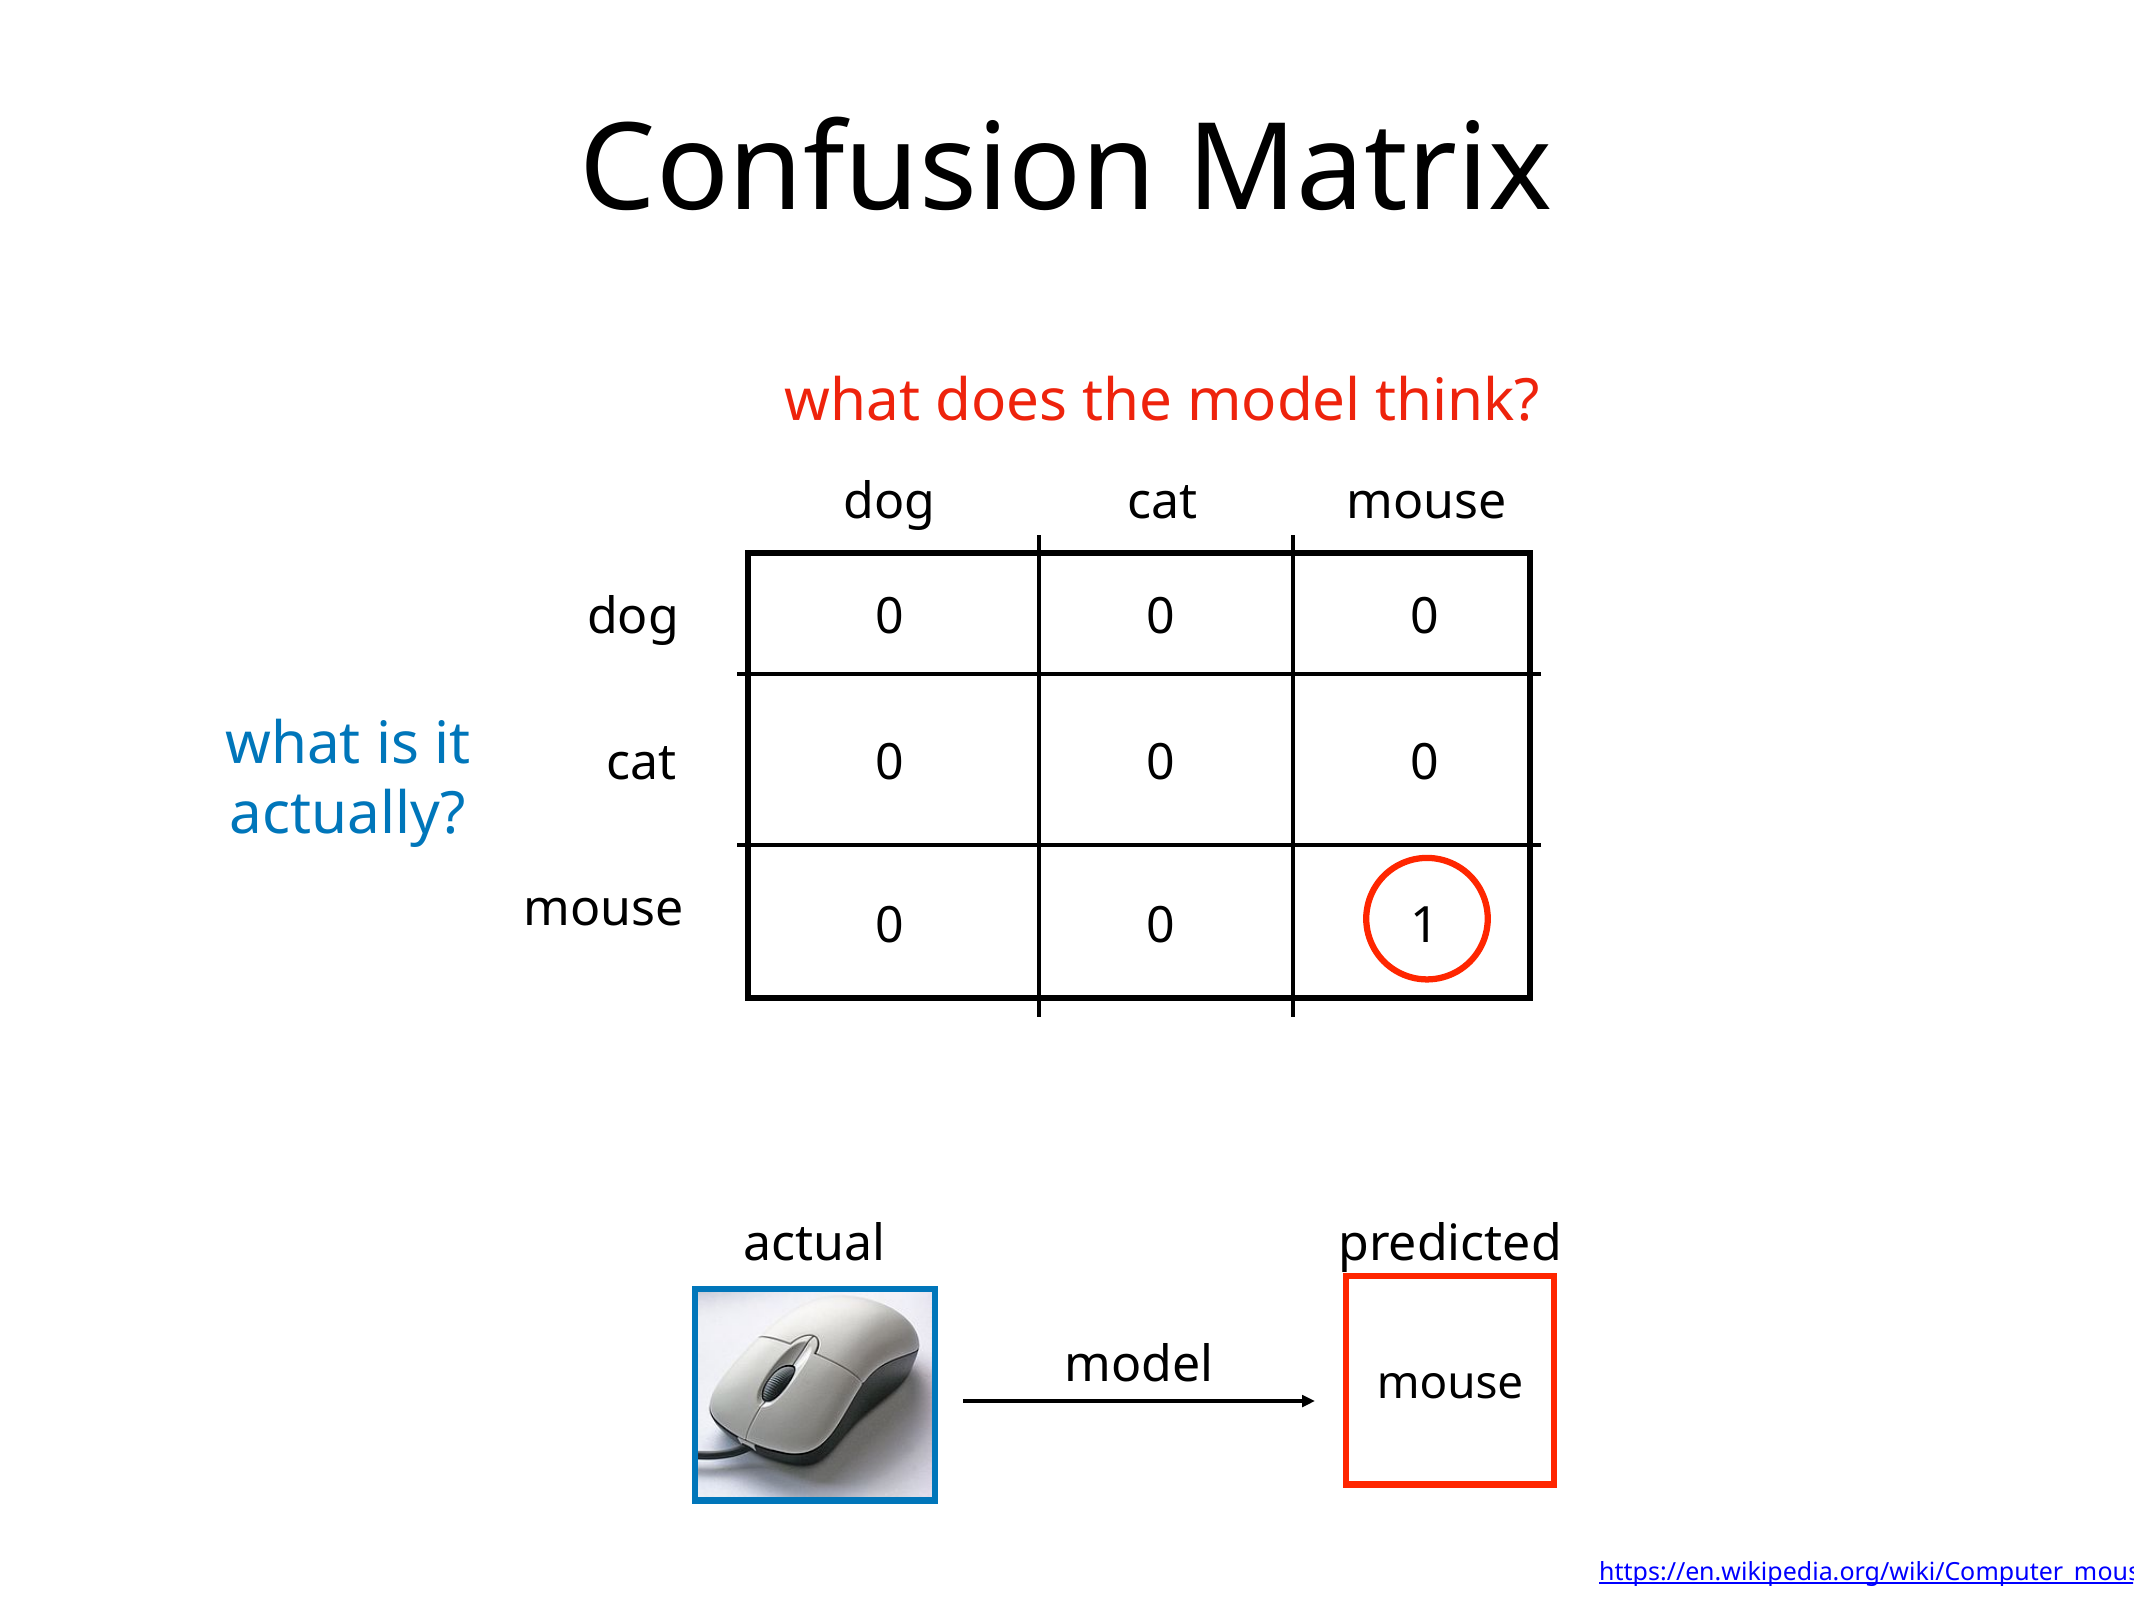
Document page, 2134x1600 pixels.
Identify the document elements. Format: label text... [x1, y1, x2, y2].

text_box 0 [866, 575, 913, 652]
text_box actual [735, 1202, 895, 1279]
text_box [1366, 857, 1488, 980]
text_box [1293, 845, 1530, 999]
text_box [747, 553, 1038, 673]
text_box dog [578, 575, 688, 652]
text_box [1039, 674, 1292, 844]
text_box [963, 1394, 1315, 1408]
text_box 0 [866, 883, 913, 961]
text_box 0 [1402, 575, 1448, 652]
text_box model [1056, 1323, 1222, 1400]
text_box 0 [1137, 721, 1184, 798]
text_box https://en.wikipedia.org/wiki/Computer_mouse [1590, 1546, 2134, 1598]
text_box 0 [1137, 575, 1184, 652]
text_box [747, 674, 1038, 844]
text_box predicted [1330, 1202, 1571, 1279]
picture [697, 1291, 933, 1498]
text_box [1345, 1276, 1555, 1485]
text_box [1293, 674, 1530, 844]
text_box [1293, 553, 1530, 673]
text_box what is it actually? [217, 697, 479, 854]
text_box mouse [515, 866, 693, 944]
text_box 0 [1137, 883, 1184, 961]
text_box [747, 845, 1038, 999]
text_box dog [835, 460, 944, 538]
text_box mouse [1338, 460, 1516, 538]
text_box 0 [866, 721, 913, 798]
text_box cat [598, 721, 685, 798]
title Confusion Matrix [329, 50, 1804, 243]
text_box what does the model think? [776, 353, 1549, 441]
text_box cat [1119, 460, 1206, 538]
text_box [1039, 553, 1292, 673]
text_box 0 [1402, 721, 1448, 798]
text_box [1039, 845, 1292, 999]
